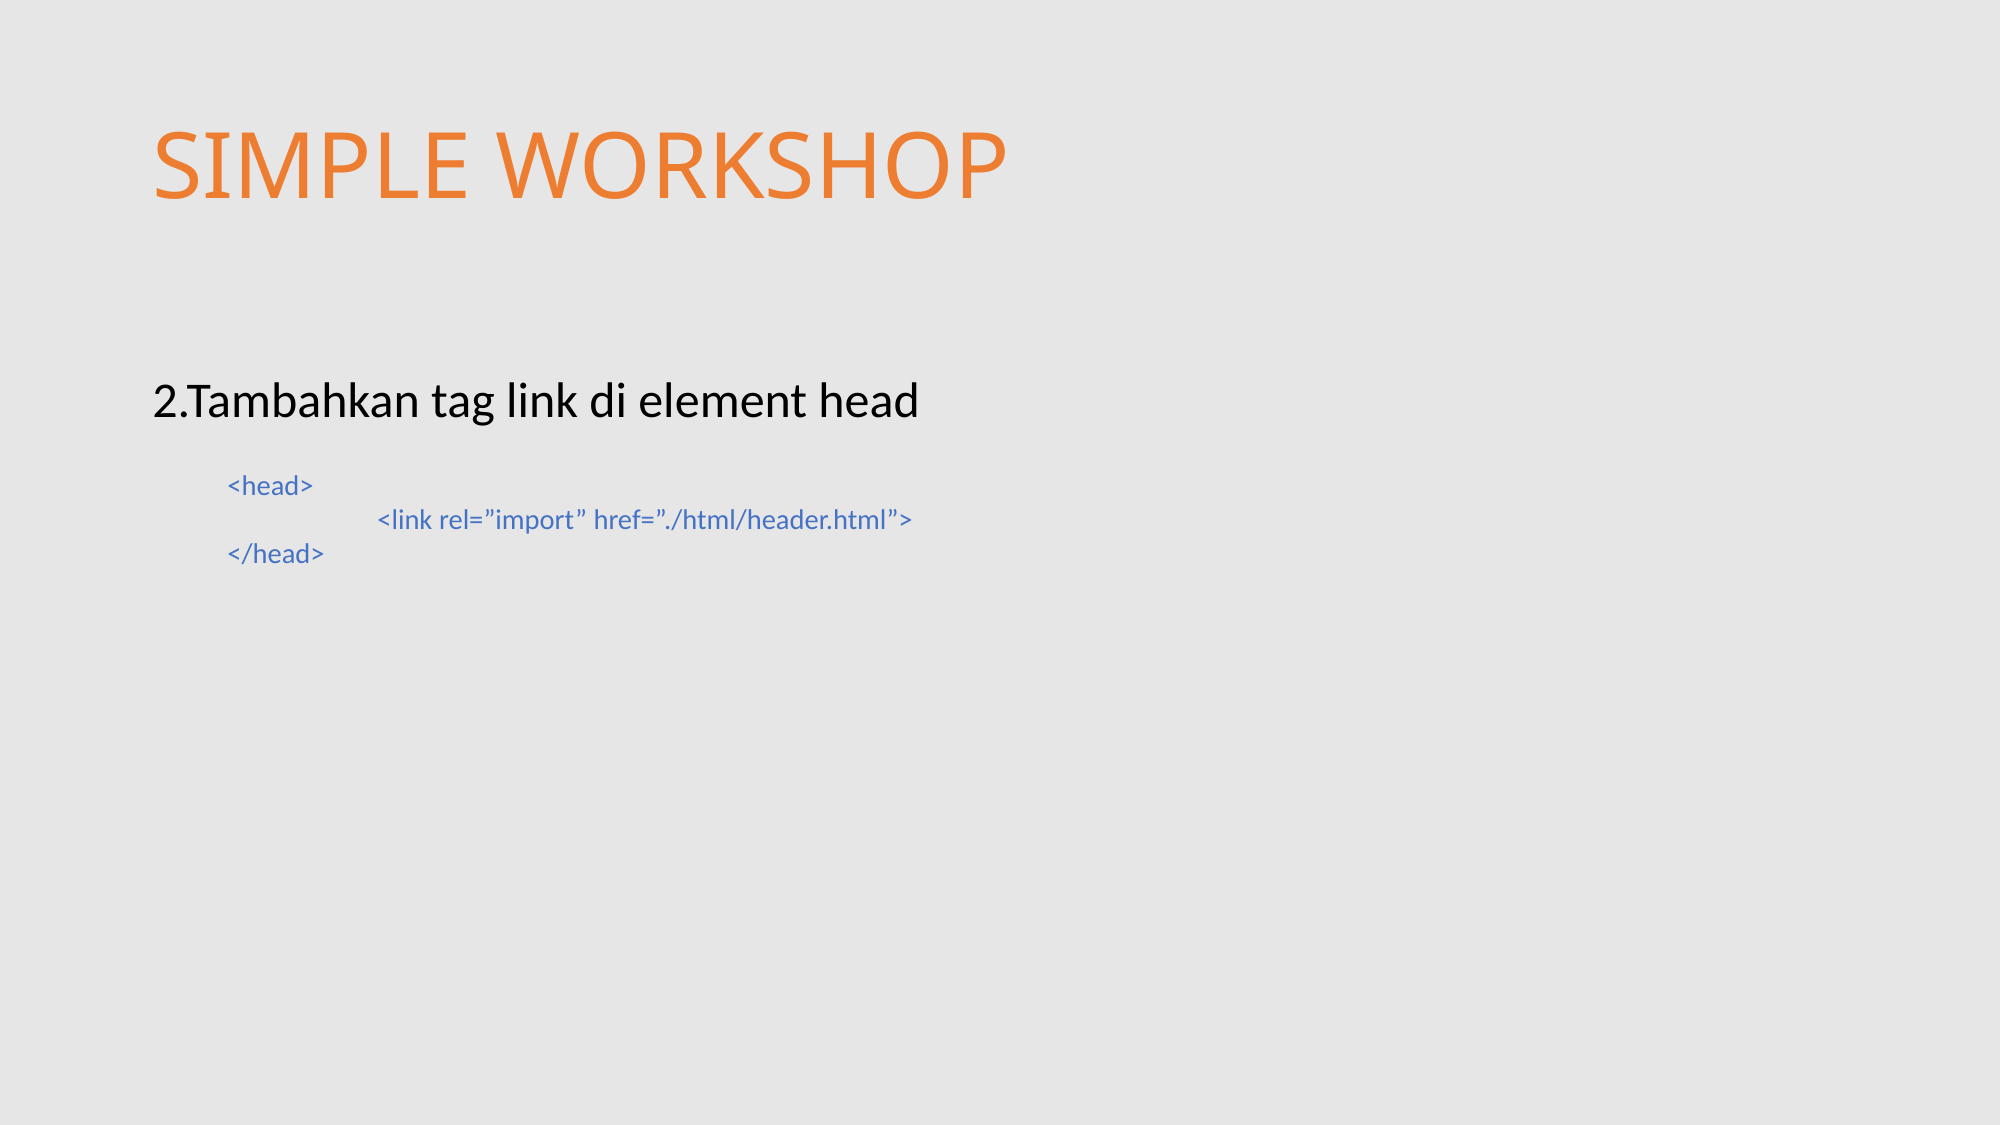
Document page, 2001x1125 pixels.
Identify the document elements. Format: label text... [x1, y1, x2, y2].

list 2.Tambahkan tag link di element head <head> <link rel=”import” href=”./html/header.html”> </head> [137, 299, 1863, 1014]
title SIMPLE WORKSHOP [137, 59, 1863, 278]
